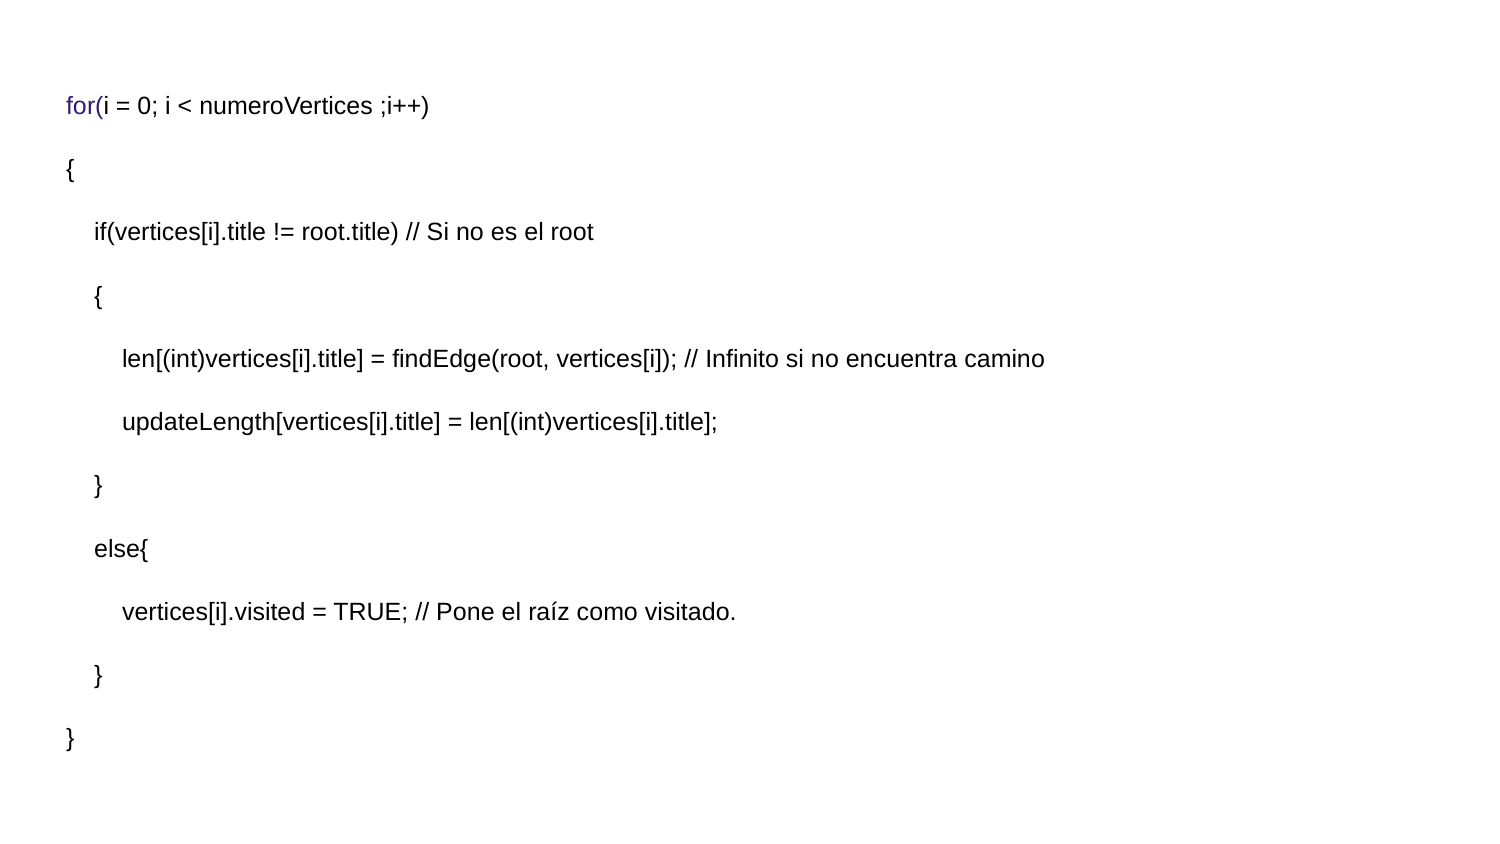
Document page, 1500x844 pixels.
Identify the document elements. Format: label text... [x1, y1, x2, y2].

list for(i = 0; i < numeroVertices ;i++) { if(vertices[i].title != root.title) // Si no es el root { len[(int)vertices[i].title] = findEdge(root, vertices[i]); // Infinito si no encuentra camino updateLength[vertices[i].title] = len[(int)vertices[i].title]; } else{ vertices[i].visited = TRUE; // Pone el raíz como visitado. } } [51, 74, 1449, 771]
